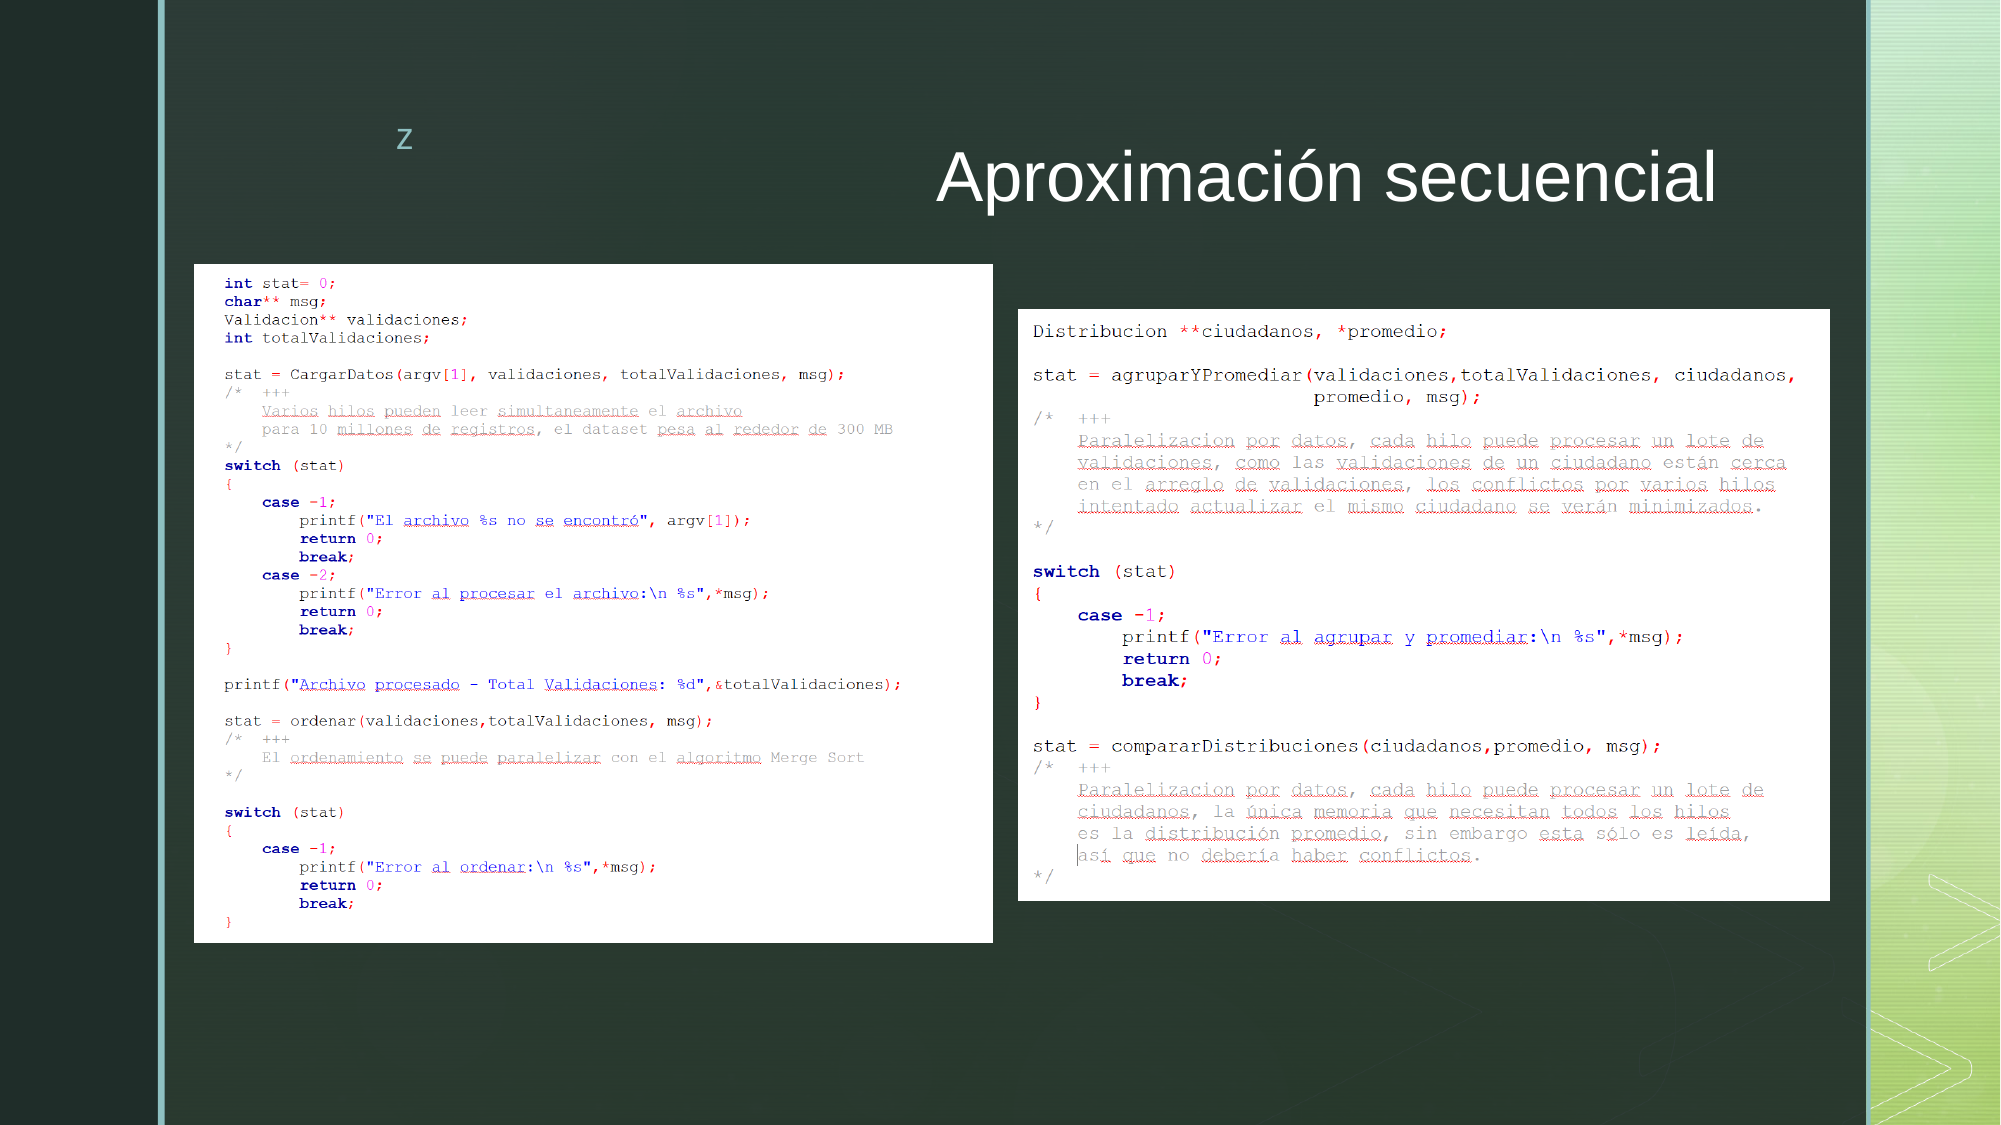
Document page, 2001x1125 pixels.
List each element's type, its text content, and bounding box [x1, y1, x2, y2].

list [194, 263, 993, 943]
picture [1018, 308, 1830, 901]
title Aproximación secuencial [428, 132, 1734, 310]
picture [1871, 0, 2001, 1125]
